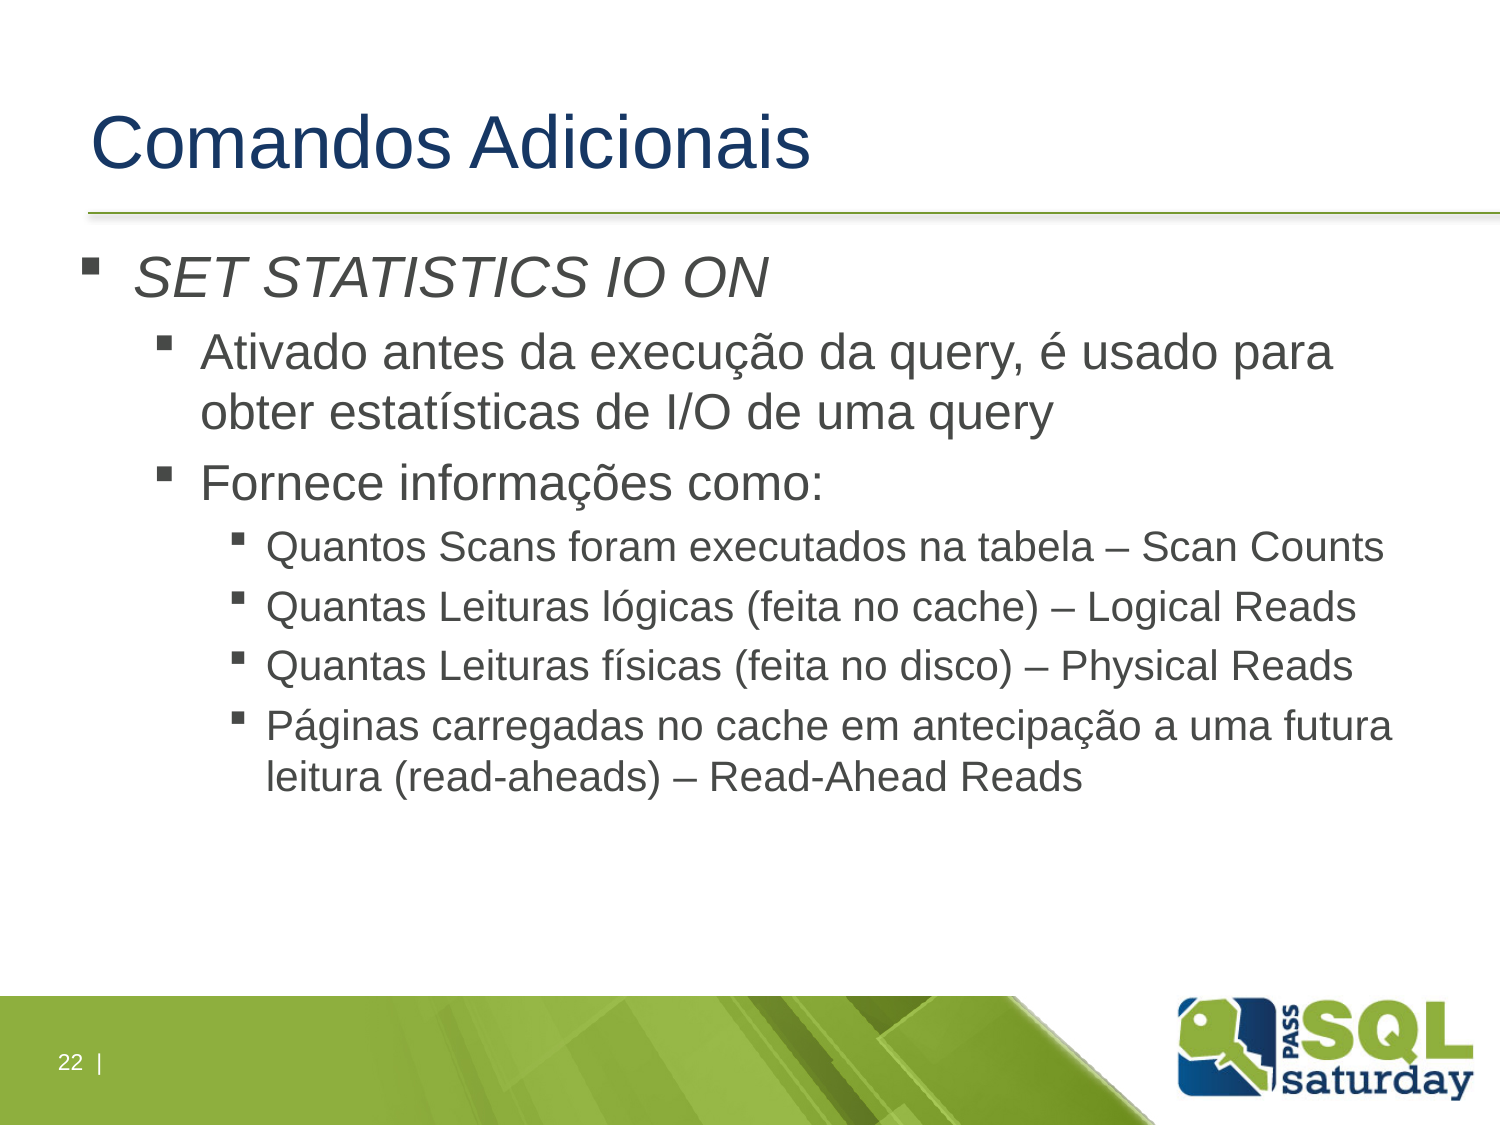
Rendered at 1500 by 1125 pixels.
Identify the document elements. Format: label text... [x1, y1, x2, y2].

list SET STATISTICS IO ON Ativado antes da execução da query, é usado para obter estatísticas de I/O de uma query Fornece informações como: Quantos Scans foram executados na tabela – Scan Counts Quantas Leituras lógicas (feita no cache) – Logical Reads Quantas Leituras físicas (feita no disco) – Physical Reads Páginas carregadas no cache em antecipação a uma futura leitura (read-aheads) – Read-Ahead Reads [62, 231, 1438, 845]
title Comandos Adicionais [75, 45, 1425, 231]
text_box 22 | [37, 1031, 124, 1092]
picture [0, 969, 1483, 1125]
